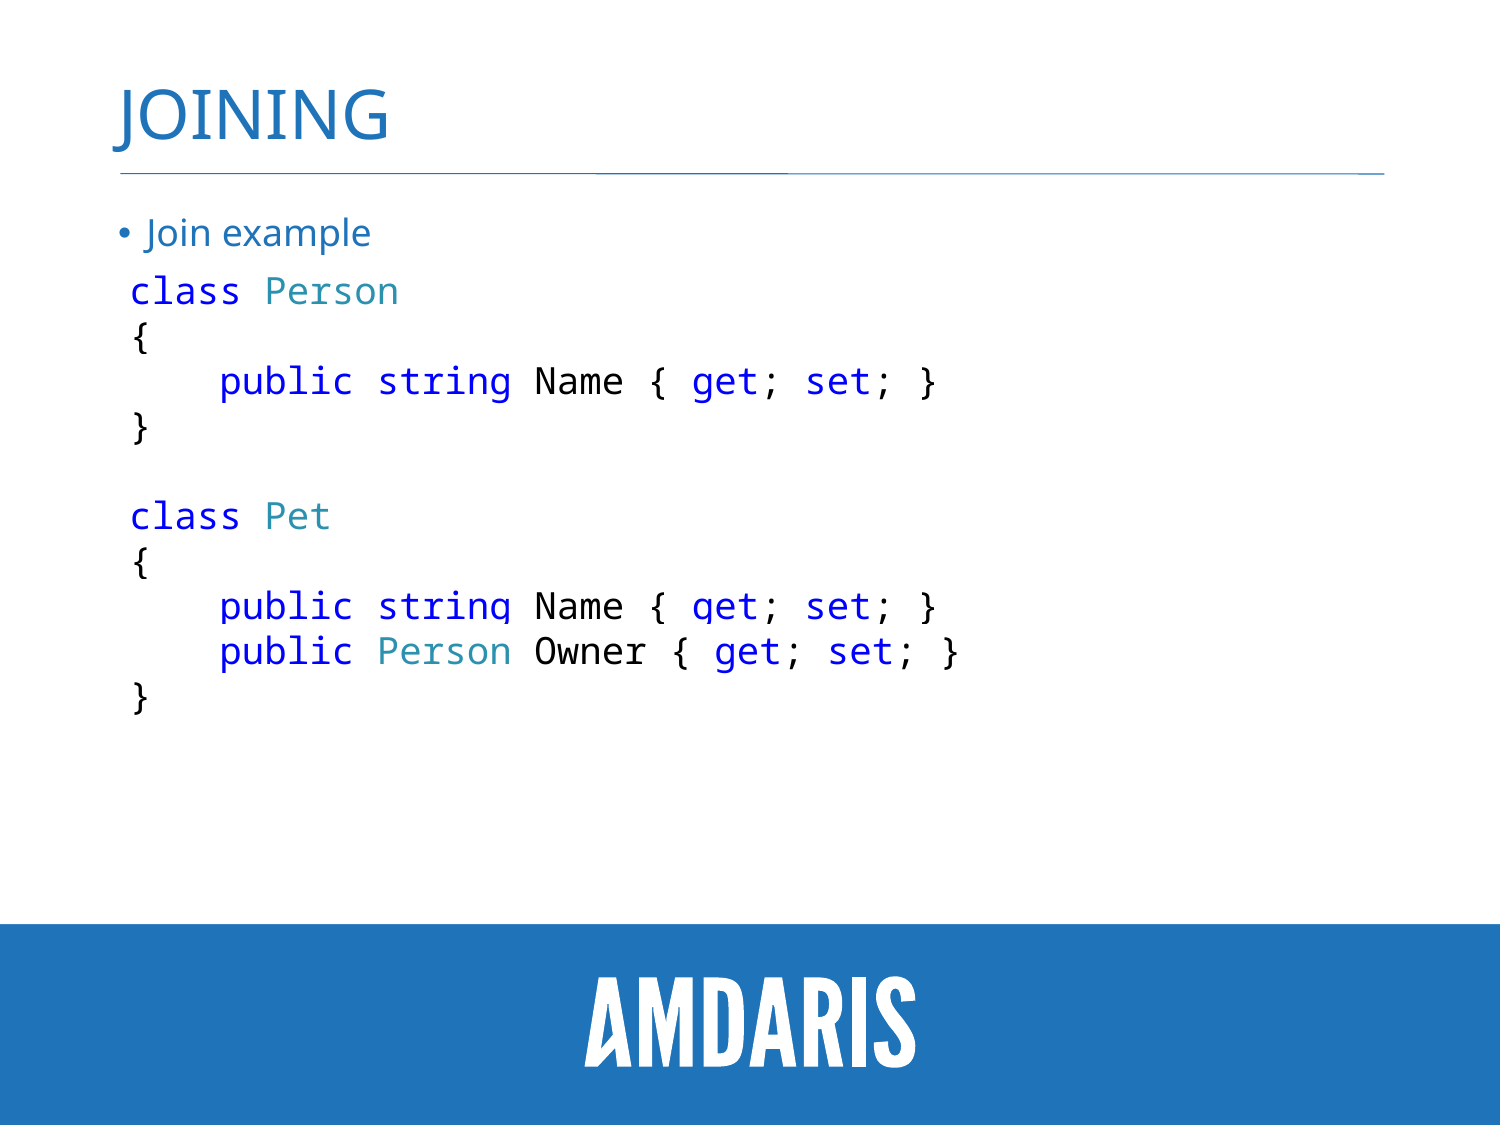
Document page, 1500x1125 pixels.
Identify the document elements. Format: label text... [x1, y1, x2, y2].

list Join example [103, 206, 1397, 887]
title Joining [103, 59, 1397, 175]
text_box class Person { public string Name { get; set; } } class Pet { public string Name { get; set; } public Person Owner { get; set; } } [114, 259, 1125, 725]
